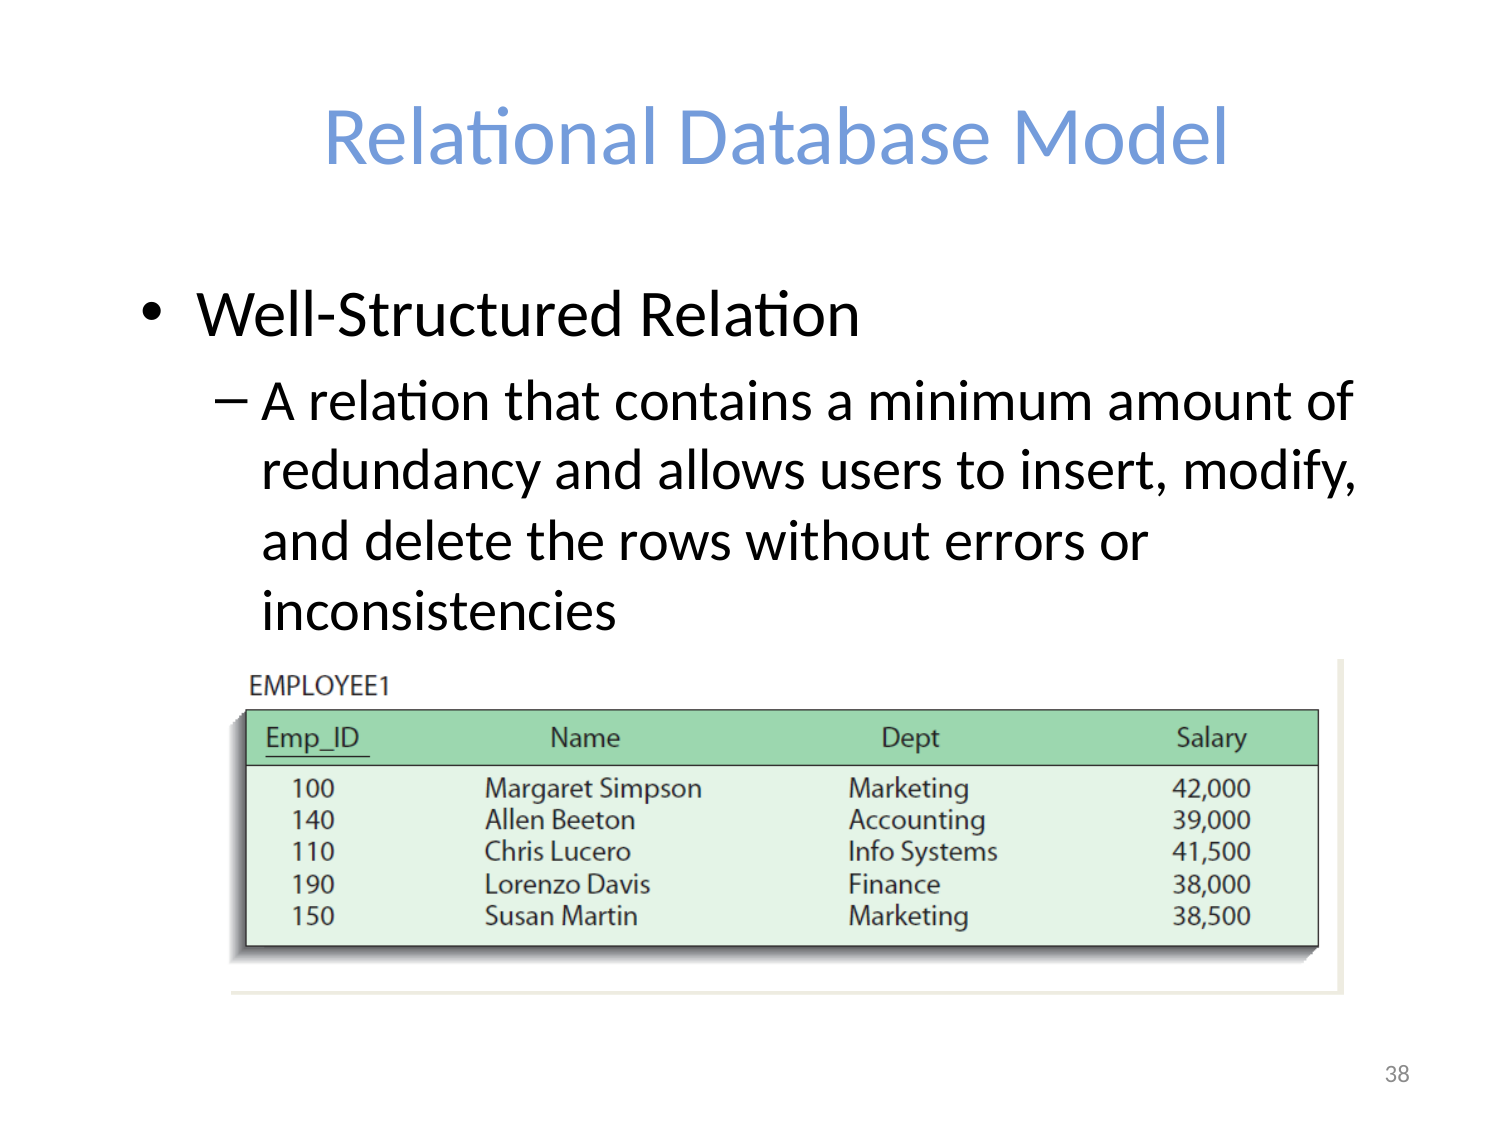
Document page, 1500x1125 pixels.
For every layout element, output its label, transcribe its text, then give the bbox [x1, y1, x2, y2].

slide_number 38 [1074, 1042, 1425, 1103]
title Relational Database Model [99, 37, 1375, 225]
list Well-Structured Relation A relation that contains a minimum amount of redundancy and allows users to insert, modify, and delete the rows without errors or inconsistencies [125, 262, 1400, 938]
picture [224, 655, 1338, 991]
